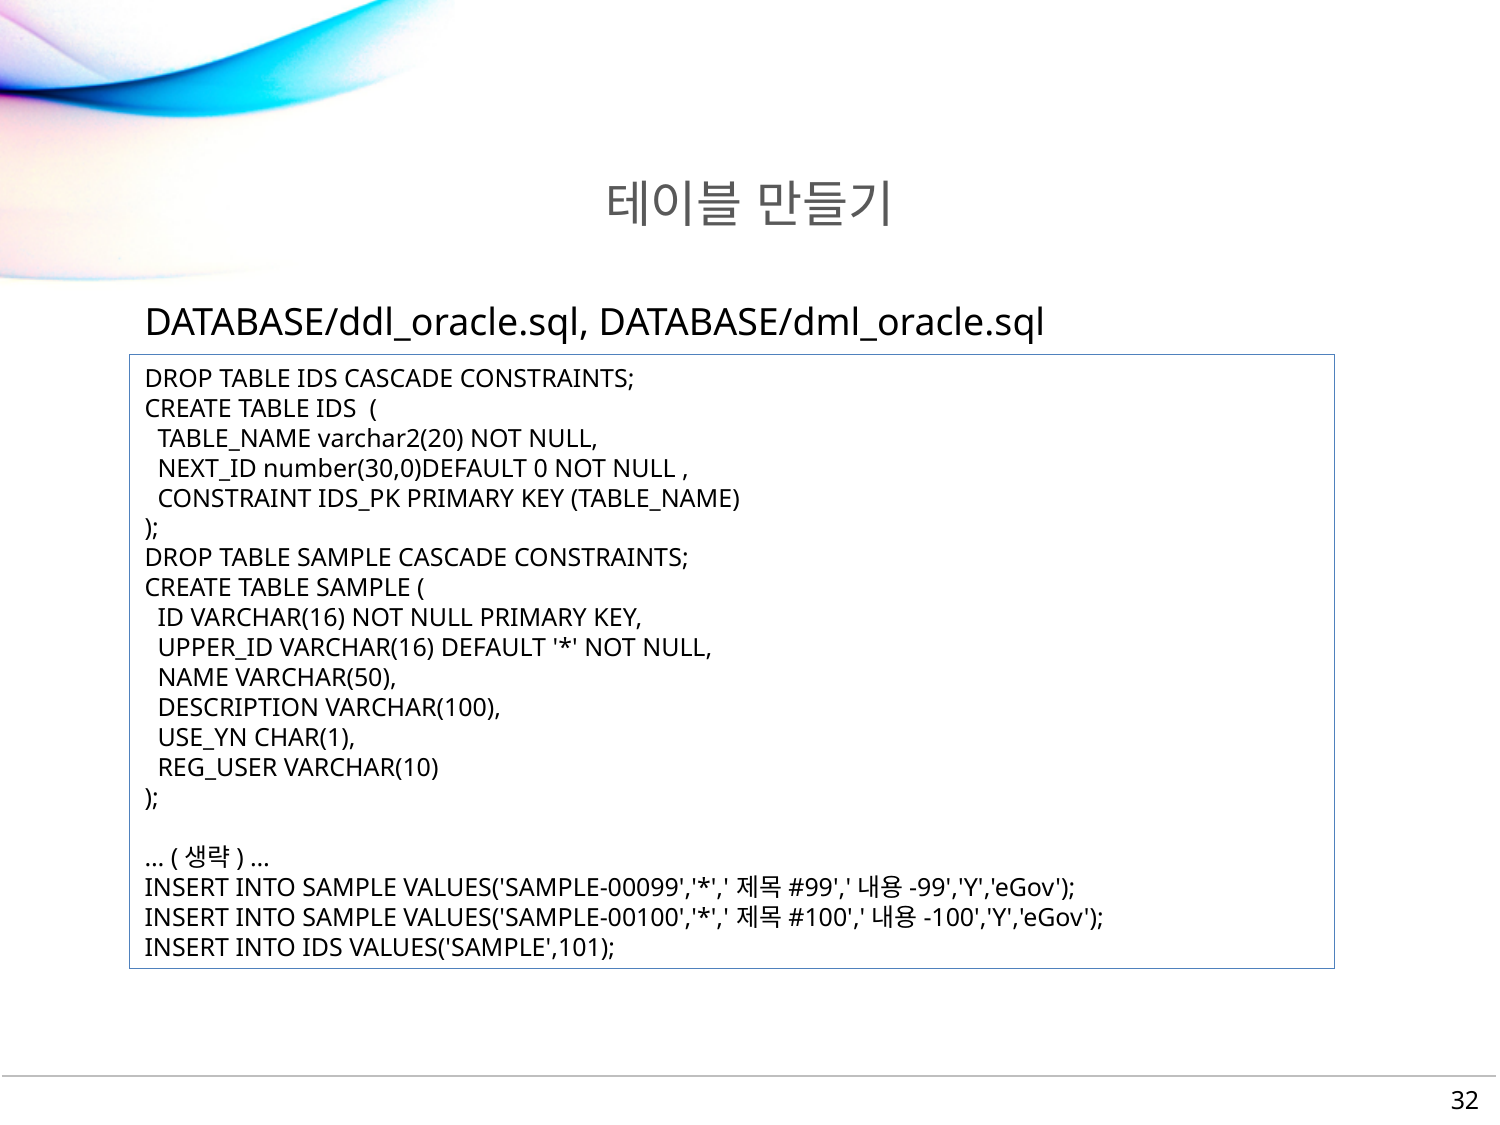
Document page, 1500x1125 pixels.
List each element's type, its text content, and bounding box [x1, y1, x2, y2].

title 테이블 만들기 [75, 160, 1425, 244]
text_box DROP TABLE IDS CASCADE CONSTRAINTS; CREATE TABLE IDS ( TABLE_NAME varchar2(20) NOT NULL, NEXT_ID number(30,0)DEFAULT 0 NOT NULL , CONSTRAINT IDS_PK PRIMARY KEY (TABLE_NAME) ); DROP TABLE SAMPLE CASCADE CONSTRAINTS; CREATE TABLE SAMPLE ( ID VARCHAR(16) NOT NULL PRIMARY KEY, UPPER_ID VARCHAR(16) DEFAULT '*' NOT NULL, NAME VARCHAR(50), DESCRIPTION VARCHAR(100), USE_YN CHAR(1), REG_USER VARCHAR(10) ); … (생략) … INSERT INTO SAMPLE VALUES('SAMPLE-00099','*','제목#99','내용-99','Y','eGov'); INSERT INTO SAMPLE VALUES('SAMPLE-00100','*','제목#100','내용-100','Y','eGov'); INSERT INTO IDS VALUES('SAMPLE',101); [129, 354, 1335, 969]
text_box DATABASE/ddl_oracle.sql, DATABASE/dml_oracle.sql [129, 290, 1105, 351]
slide_number 32 [1144, 1080, 1495, 1123]
picture [0, 0, 455, 388]
